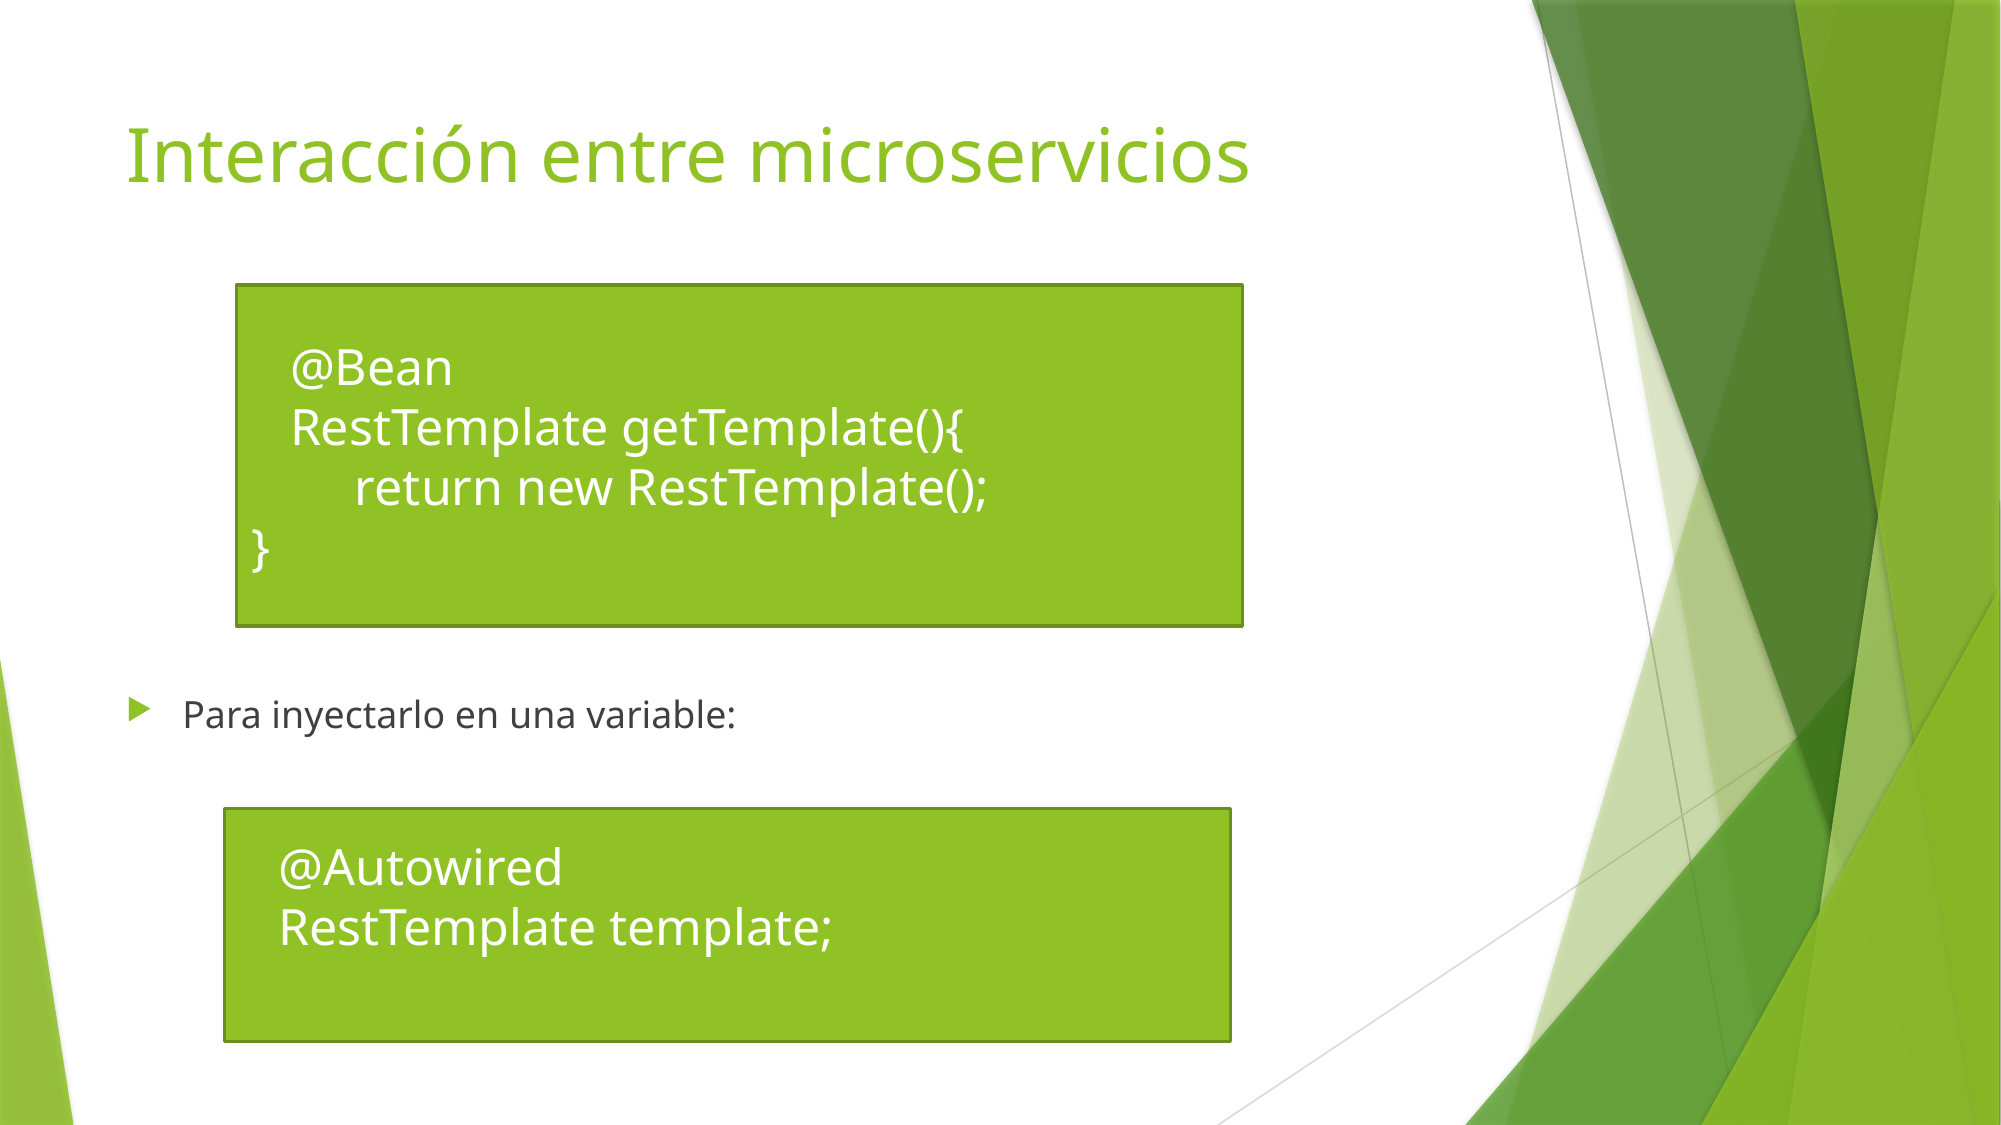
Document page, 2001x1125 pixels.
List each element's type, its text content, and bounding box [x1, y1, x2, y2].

text_box @Bean RestTemplate getTemplate(){ return new RestTemplate(); } [235, 283, 1244, 628]
title Interacción entre microservicios [111, 99, 1522, 317]
text_box @Autowired RestTemplate template; [223, 807, 1232, 1043]
list Para inyectarlo en una variable: [111, 354, 1522, 992]
